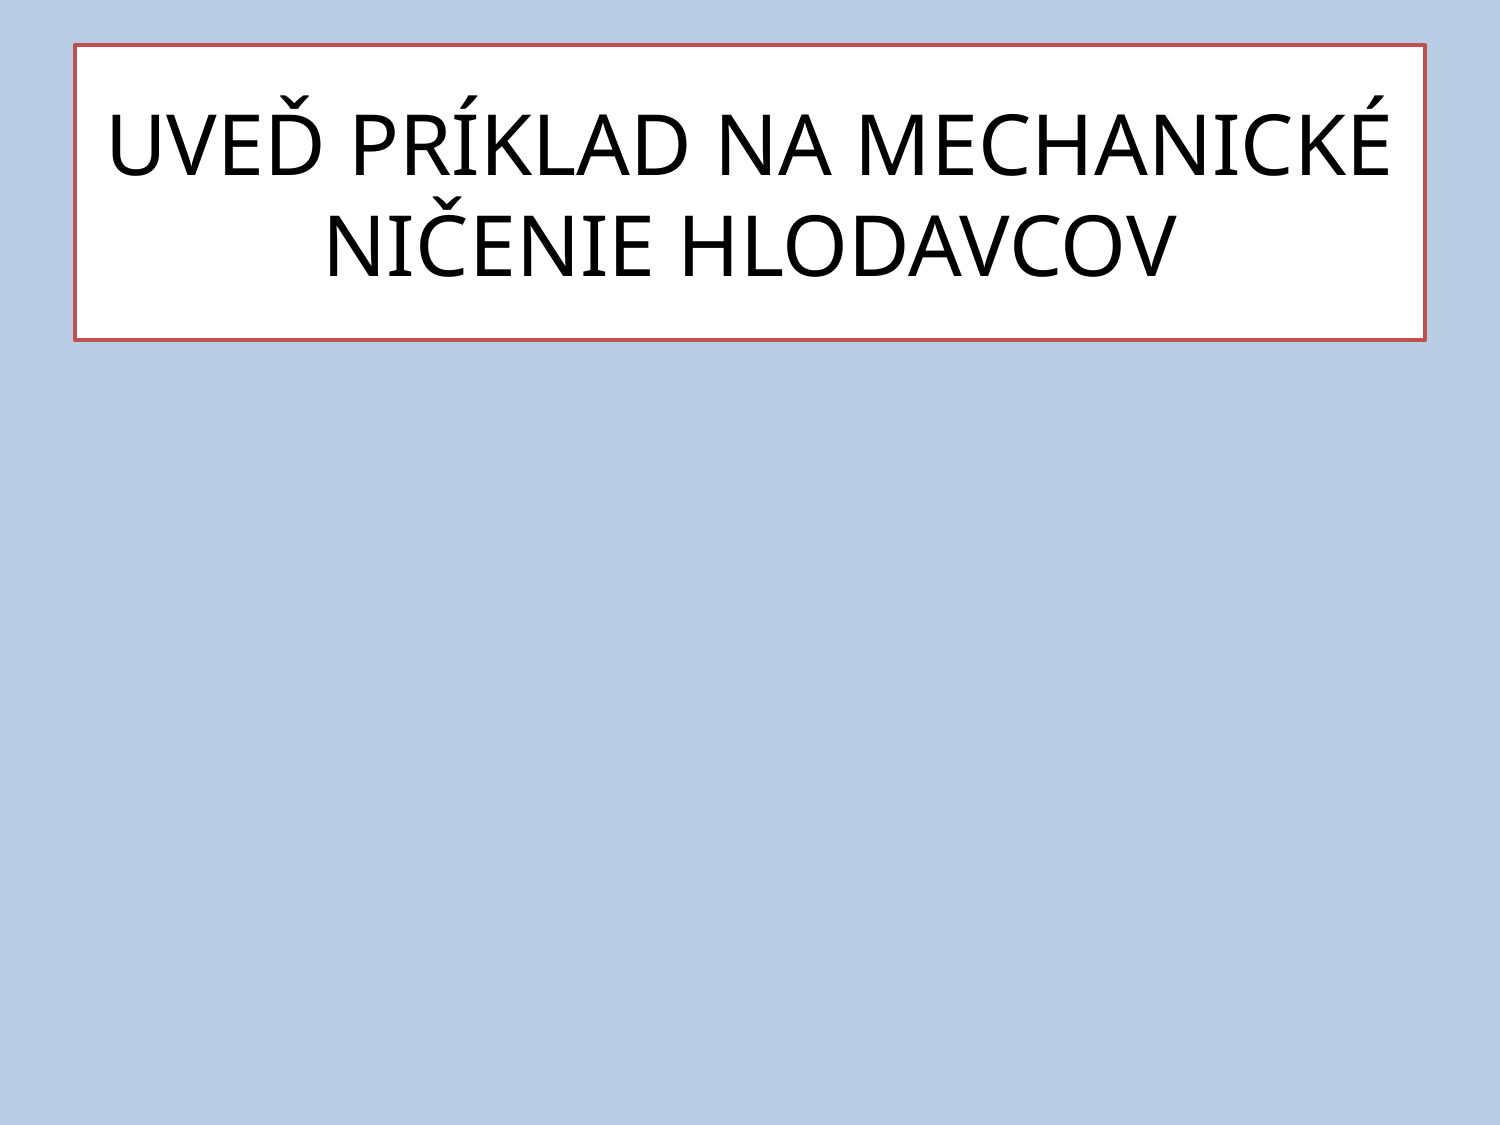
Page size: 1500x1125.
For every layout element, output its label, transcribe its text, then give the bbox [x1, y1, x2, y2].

title UVEĎ PRÍKLAD NA MECHANICKÉ NIČENIE HLODAVCOV [73, 43, 1427, 342]
